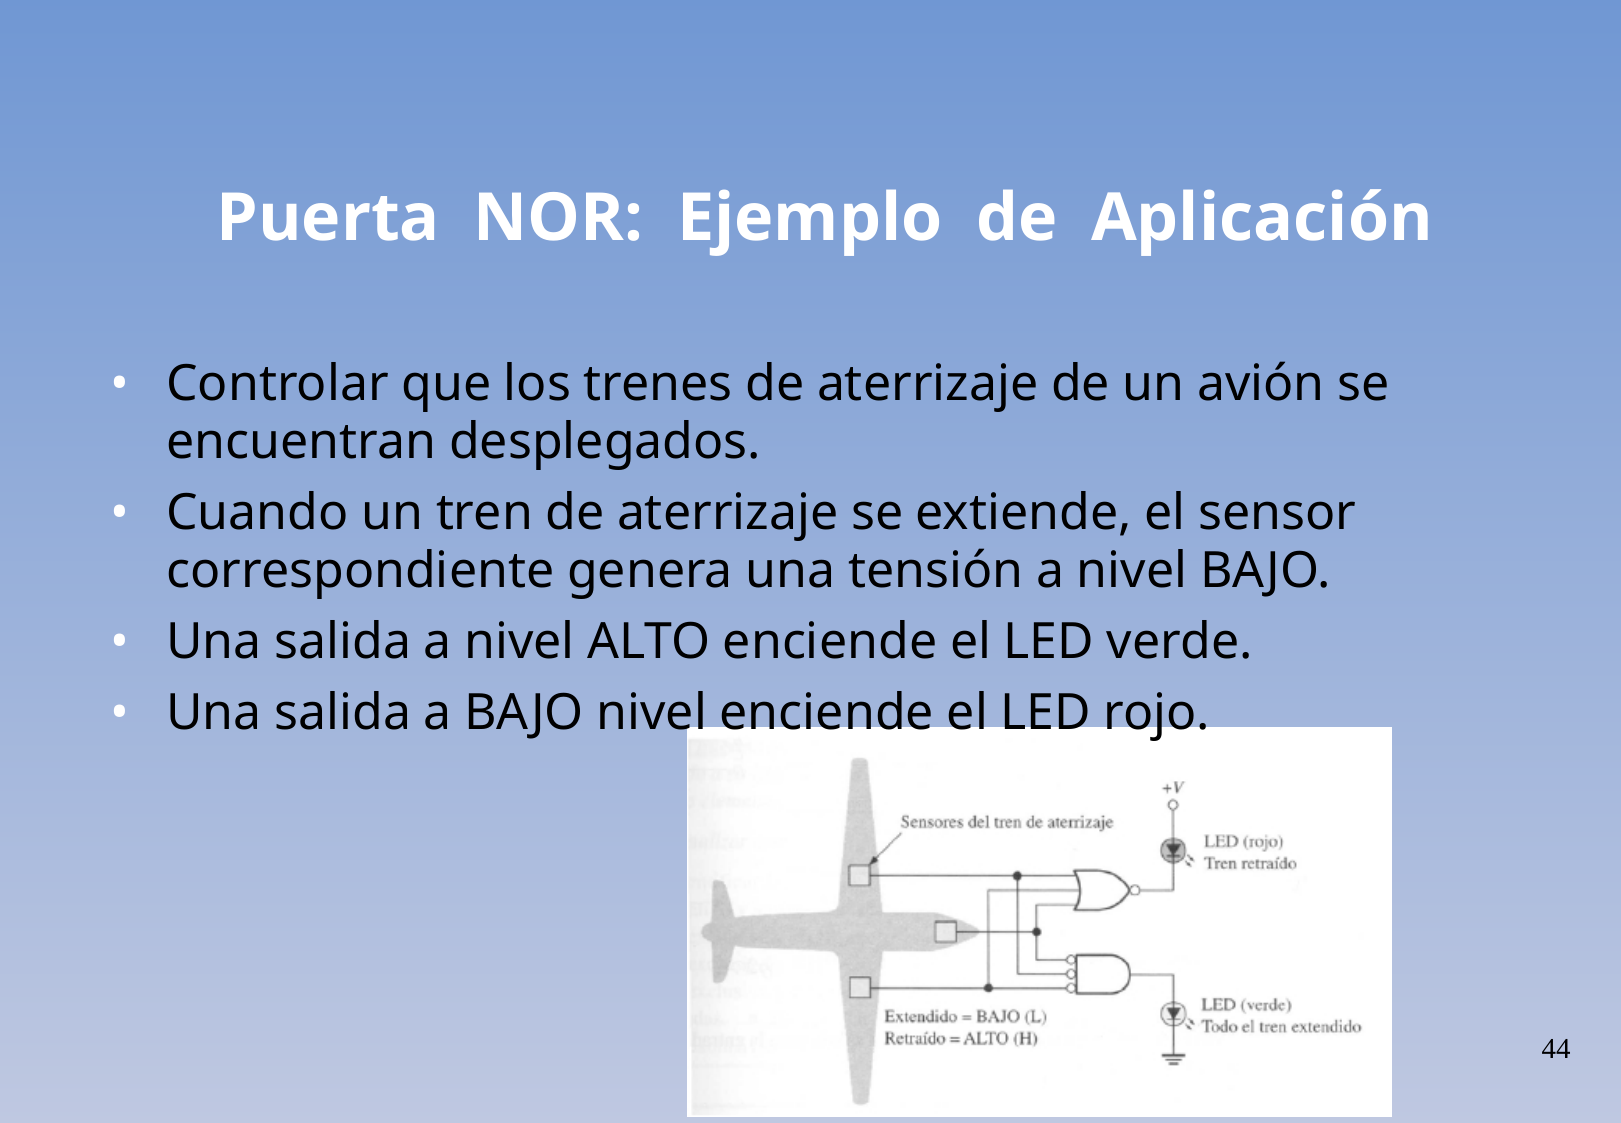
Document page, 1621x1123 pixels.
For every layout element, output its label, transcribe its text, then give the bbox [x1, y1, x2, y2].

text_box 44 [1541, 1039, 1571, 1072]
text_box Puerta NOR: Ejemplo de Aplicación • Controlar que los trenes de aterrizaje de un avión se encuentran desplegados. • Cuando un tren de aterrizaje se extiende, el sensor correspondiente genera una tensión a nivel BAJO. • Una salida a nivel ALTO enciende el LED verde. • Una salida a BAJO nivel enciende el LED rojo. [110, 181, 1434, 747]
picture [687, 726, 1392, 1117]
